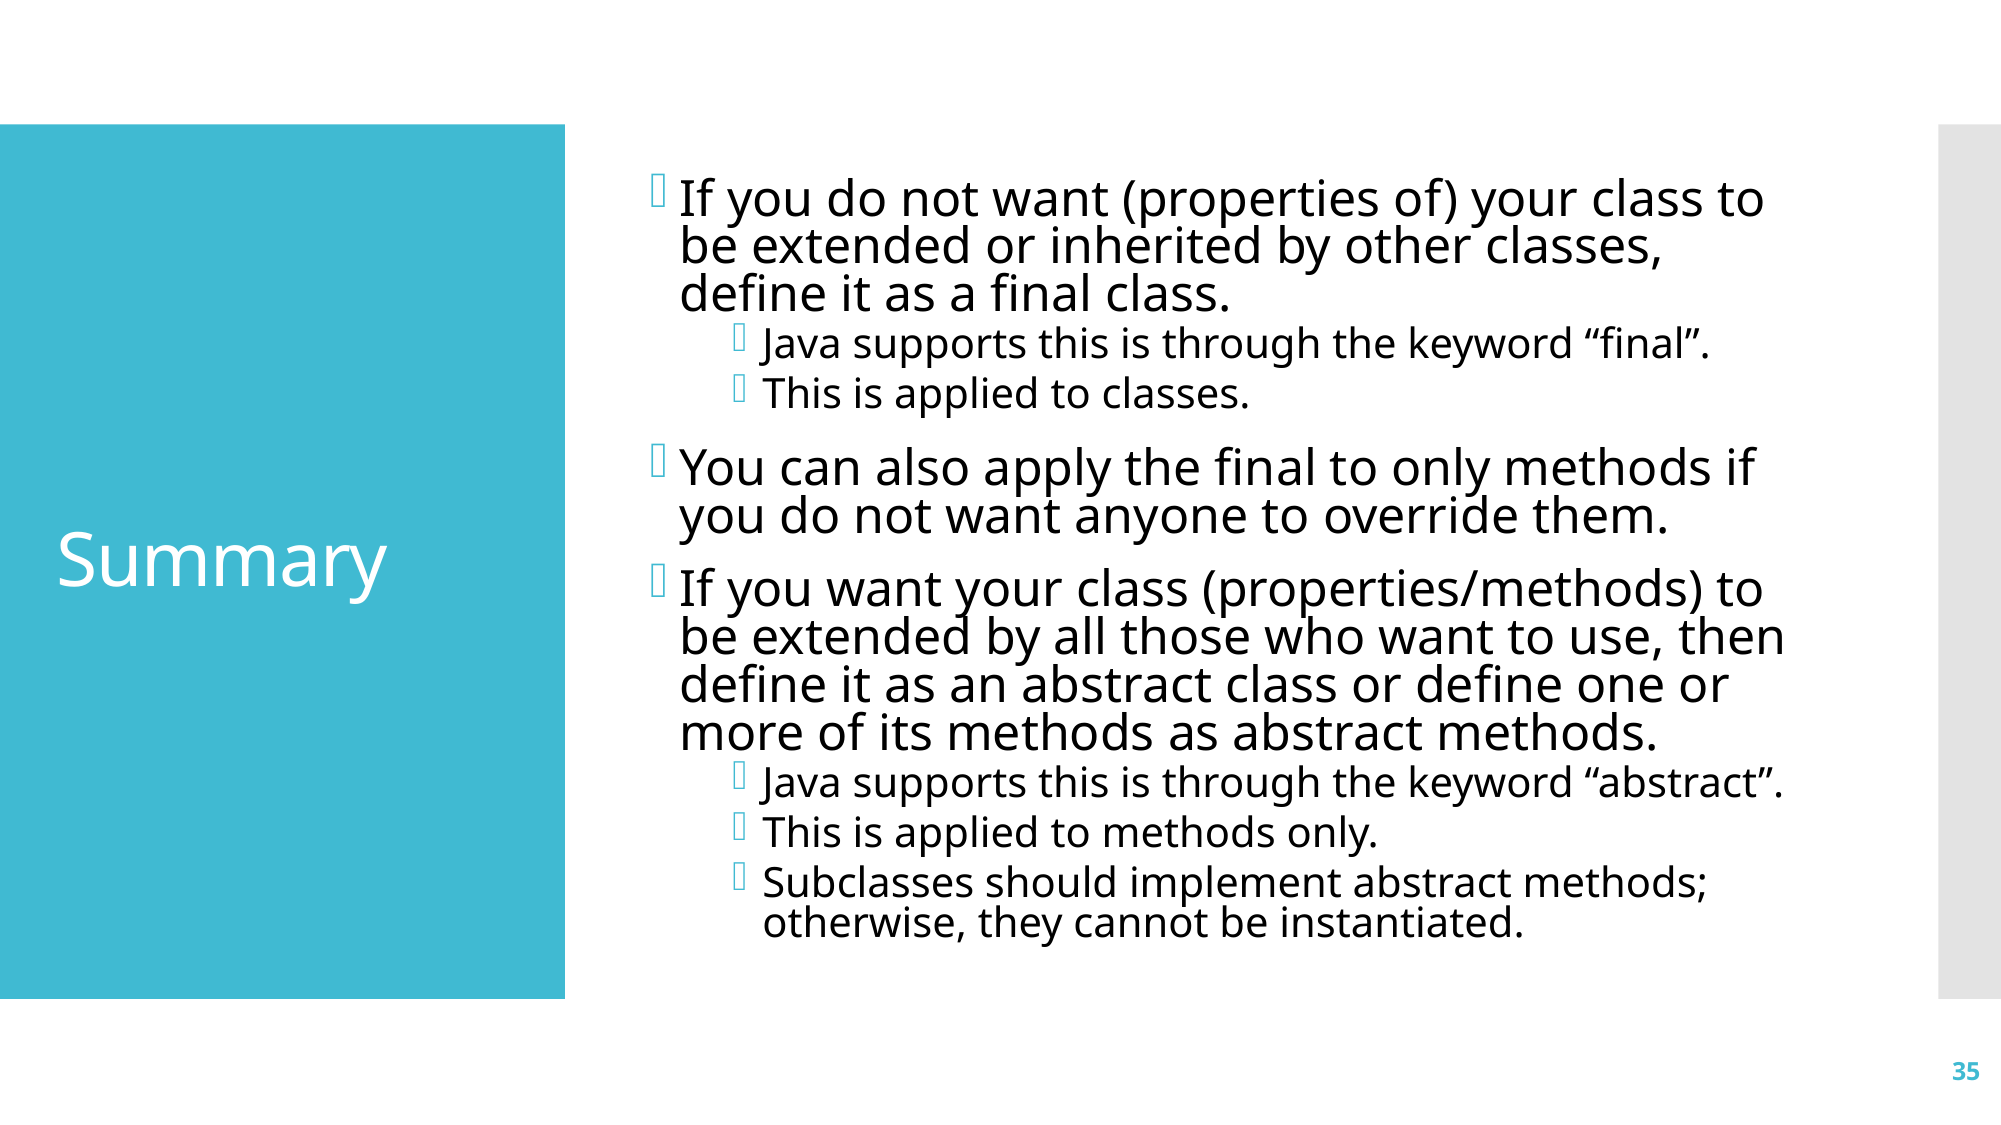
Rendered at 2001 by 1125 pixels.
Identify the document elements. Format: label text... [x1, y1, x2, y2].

slide_number 35 [1744, 1042, 1996, 1103]
title Summary [41, 184, 525, 940]
list If you do not want (properties of) your class to be extended or inherited by other classes, define it as a final class. Java supports this is through the keyword “final”. This is applied to classes. You can also apply the final to only methods if you do not want anyone to override them. If you want your class (properties/methods) to be extended by all those who want to use, then define it as an abstract class or define one or more of its methods as abstract methods. Java supports this is through the keyword “abstract”. This is applied to methods only. Subclasses should implement abstract methods; otherwise, they cannot be instantiated. [634, 141, 1835, 982]
